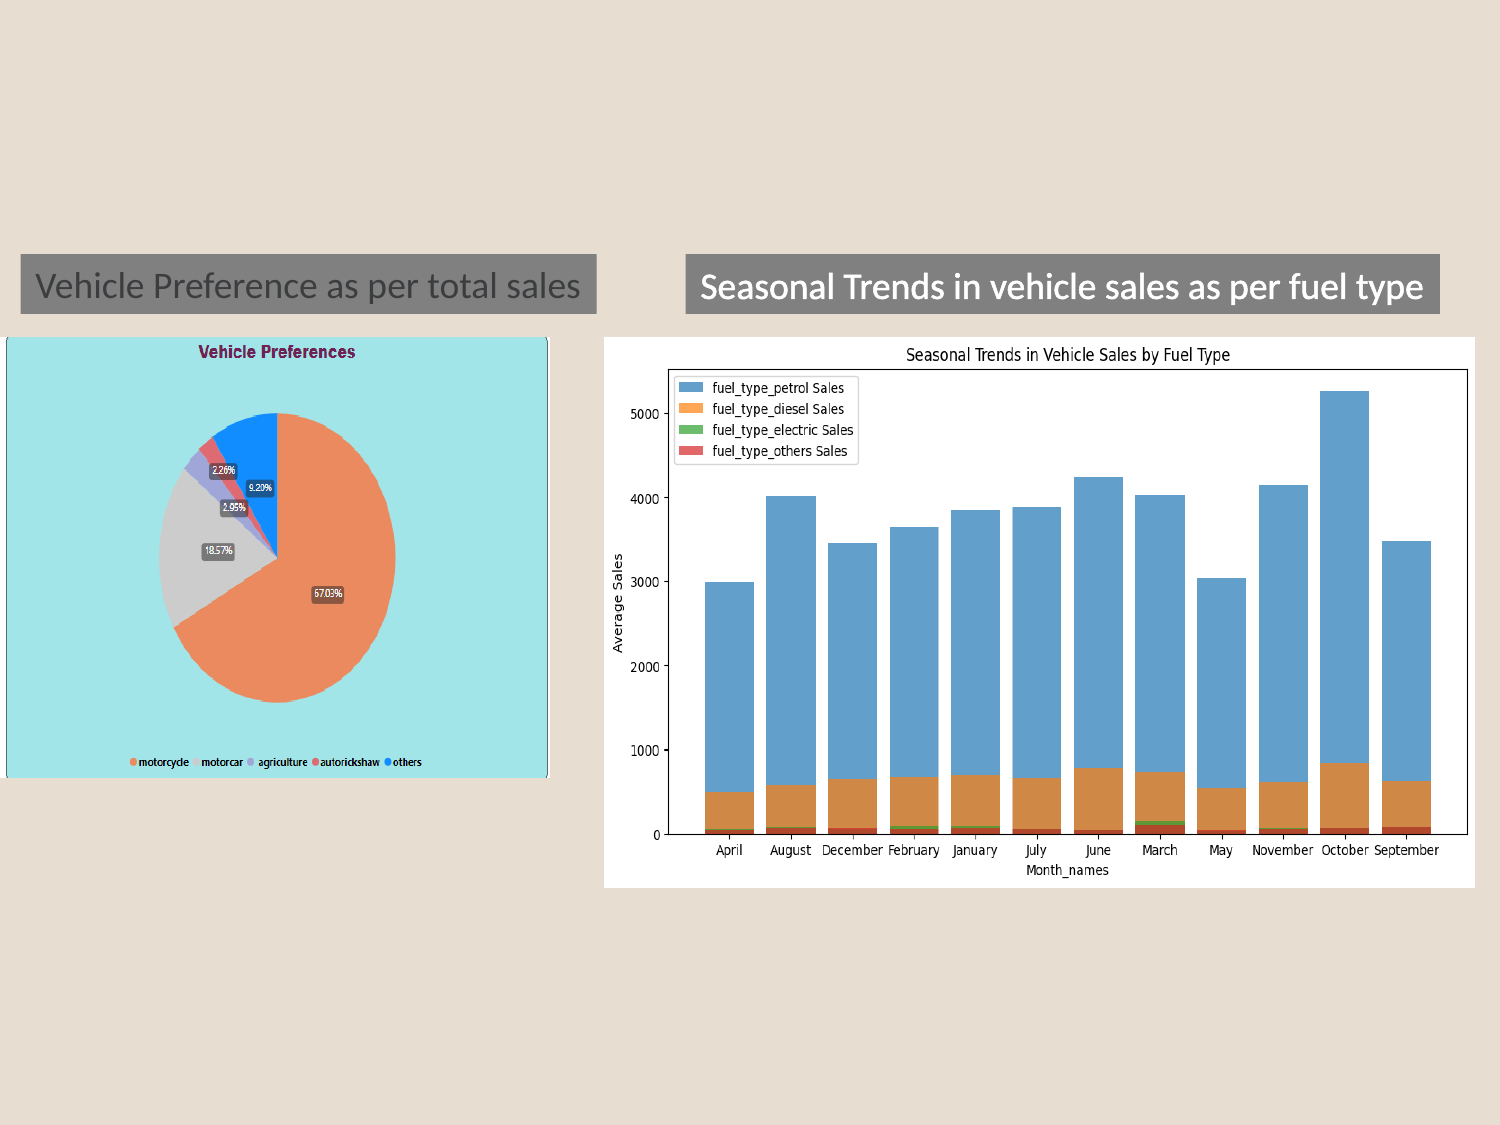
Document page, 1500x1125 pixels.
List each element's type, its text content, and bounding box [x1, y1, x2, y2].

picture [0, 337, 551, 778]
text_box Seasonal Trends in vehicle sales as per fuel type [685, 254, 1440, 314]
picture [604, 337, 1476, 888]
text_box Vehicle Preference as per total sales [20, 254, 597, 314]
